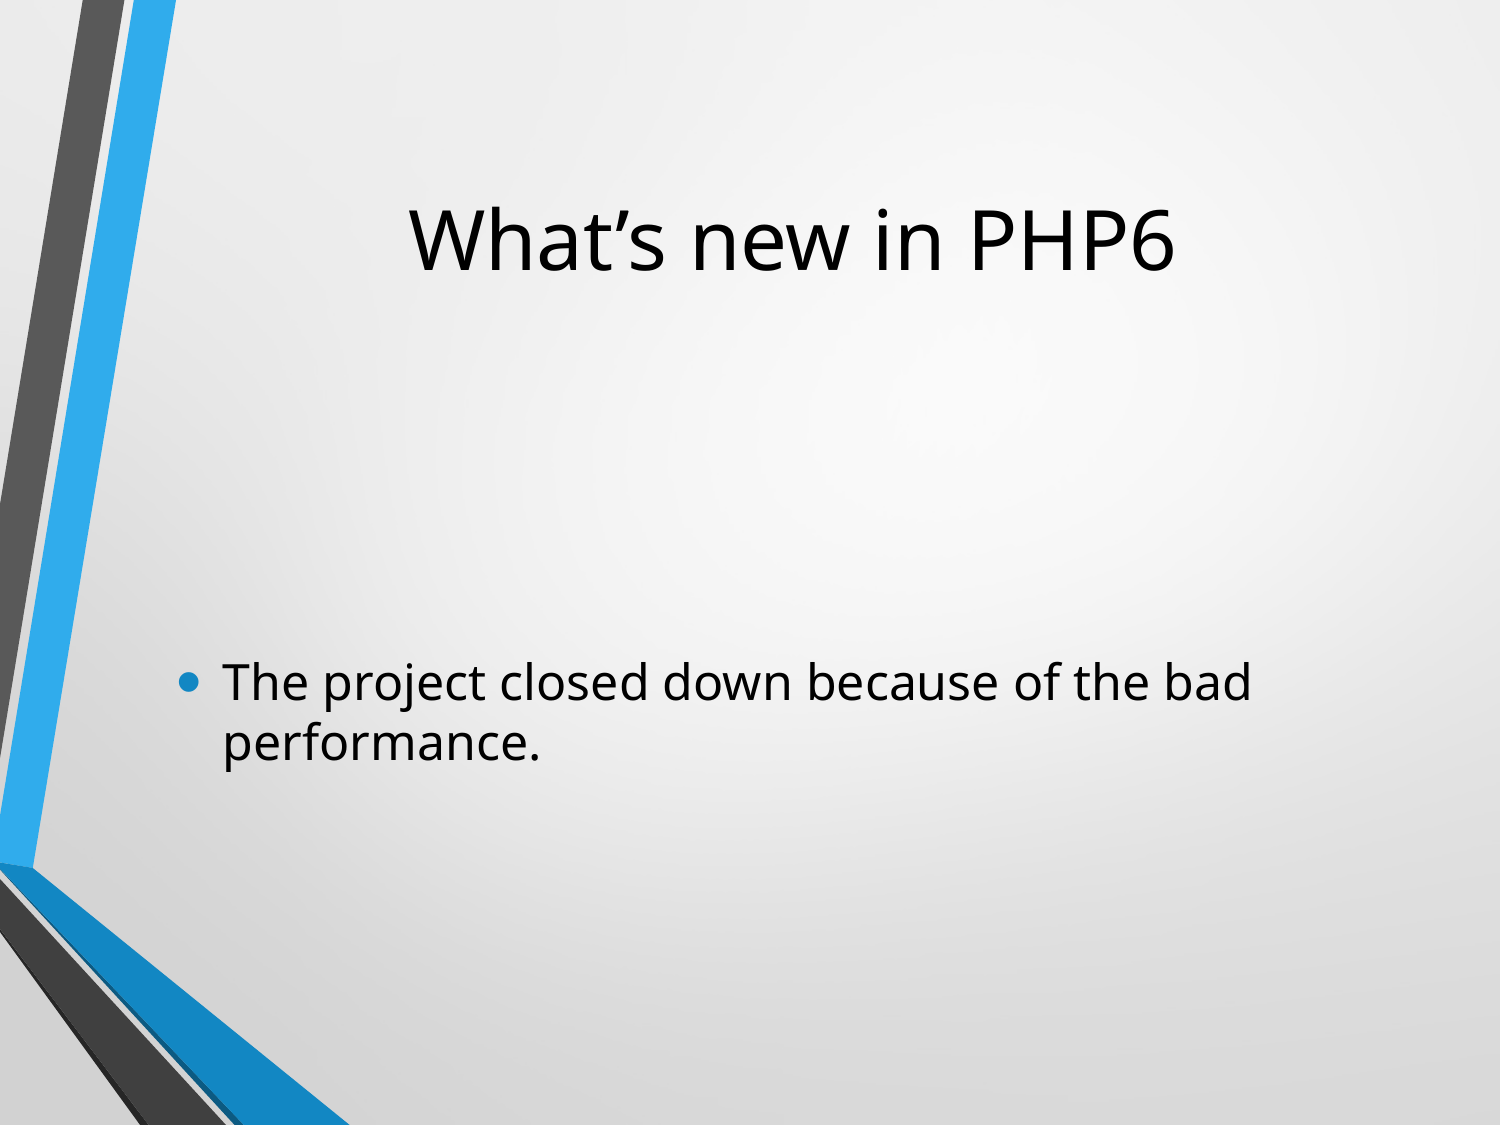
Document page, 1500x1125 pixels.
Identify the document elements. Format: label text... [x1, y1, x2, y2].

list The project closed down because of the bad performance. [161, 437, 1425, 985]
title What’s new in PHP6 [161, 75, 1425, 400]
